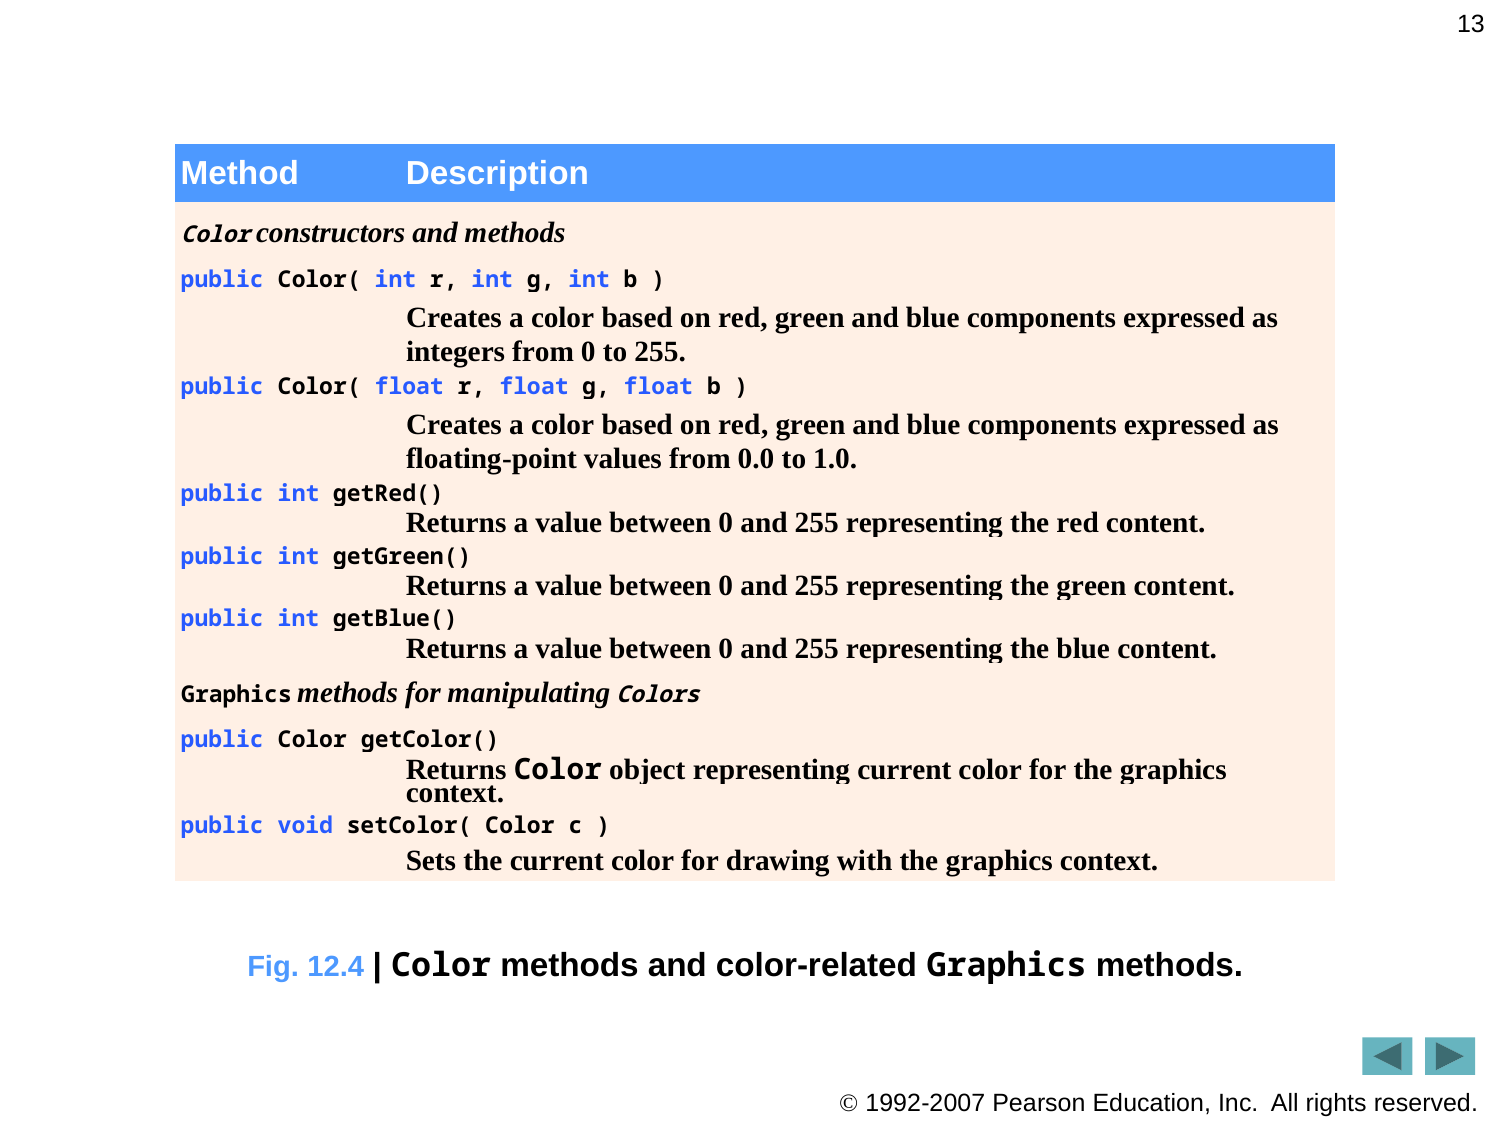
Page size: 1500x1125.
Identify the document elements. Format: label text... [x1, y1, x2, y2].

title Fig. 12.4 | Color methods and color-related Graphics methods. [37, 874, 1463, 1063]
slide_number 13 [1149, 0, 1500, 79]
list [174, 143, 1336, 911]
